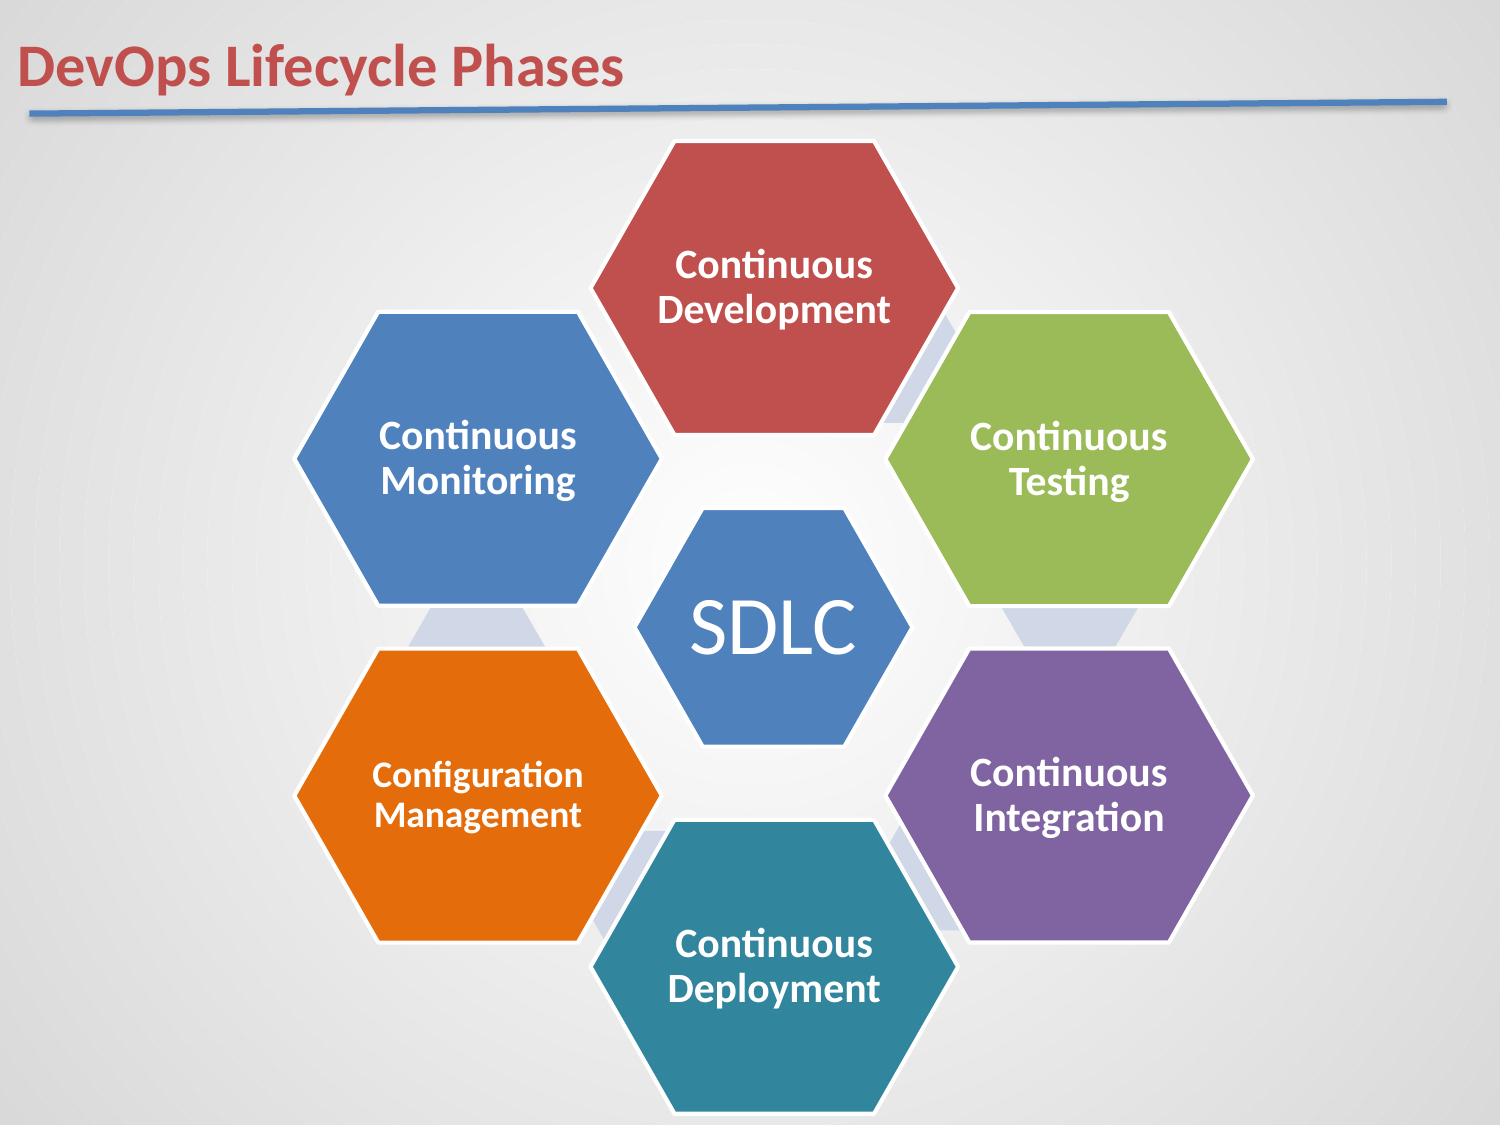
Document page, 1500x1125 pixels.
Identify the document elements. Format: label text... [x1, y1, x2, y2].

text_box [123, 148, 1424, 1107]
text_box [29, 101, 1448, 114]
text_box DevOps Lifecycle Phases [2, 19, 1361, 129]
